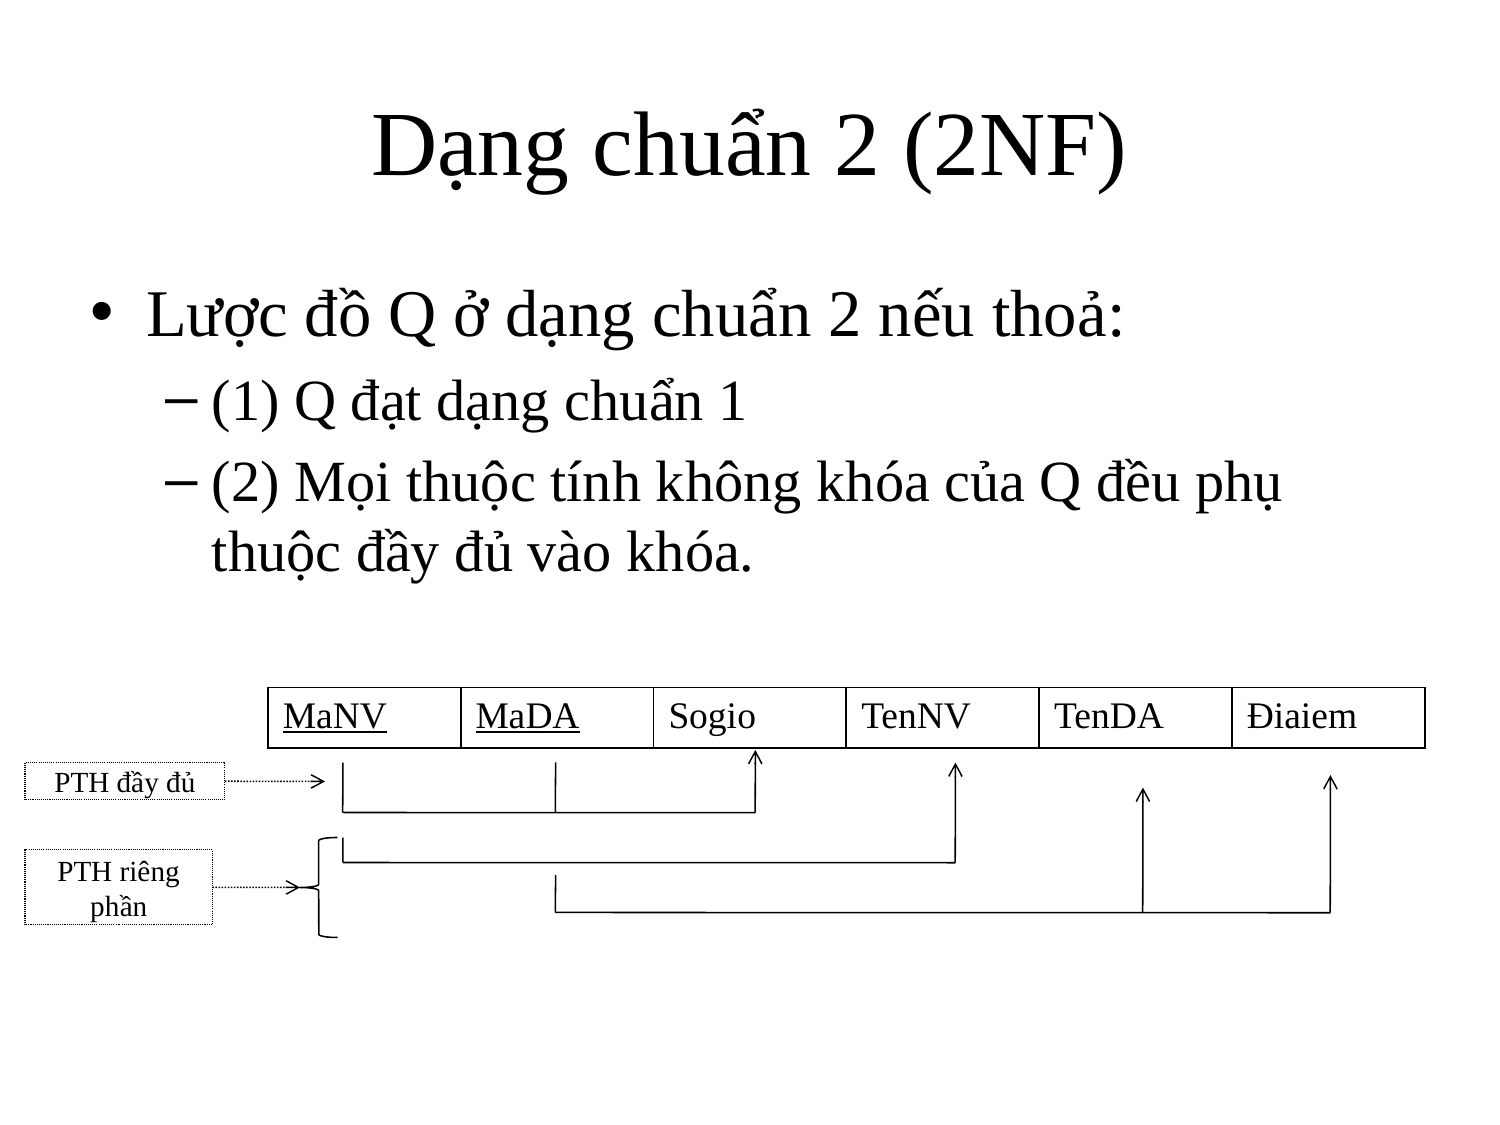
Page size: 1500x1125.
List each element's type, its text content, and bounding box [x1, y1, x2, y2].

table_header TenDA [1040, 688, 1231, 747]
list Lược đồ Q ở dạng chuẩn 2 nếu thoả: (1) Q đạt dạng chuẩn 1 (2) Mọi thuộc tính không khóa của Q đều phụ thuộc đầy đủ vào khóa. [75, 262, 1425, 1005]
table_header TenNV [847, 688, 1038, 747]
title Dạng chuẩn 2 (2NF) [75, 45, 1425, 233]
text_box [300, 836, 338, 939]
table_header MaNV [269, 688, 460, 747]
table_header MaDA [462, 688, 653, 747]
text_box PTH đầy đủ [23, 760, 227, 802]
text_box PTH riêng phần [23, 848, 215, 927]
table_header Sogio [654, 688, 845, 747]
table_header Điaiem [1233, 688, 1424, 747]
